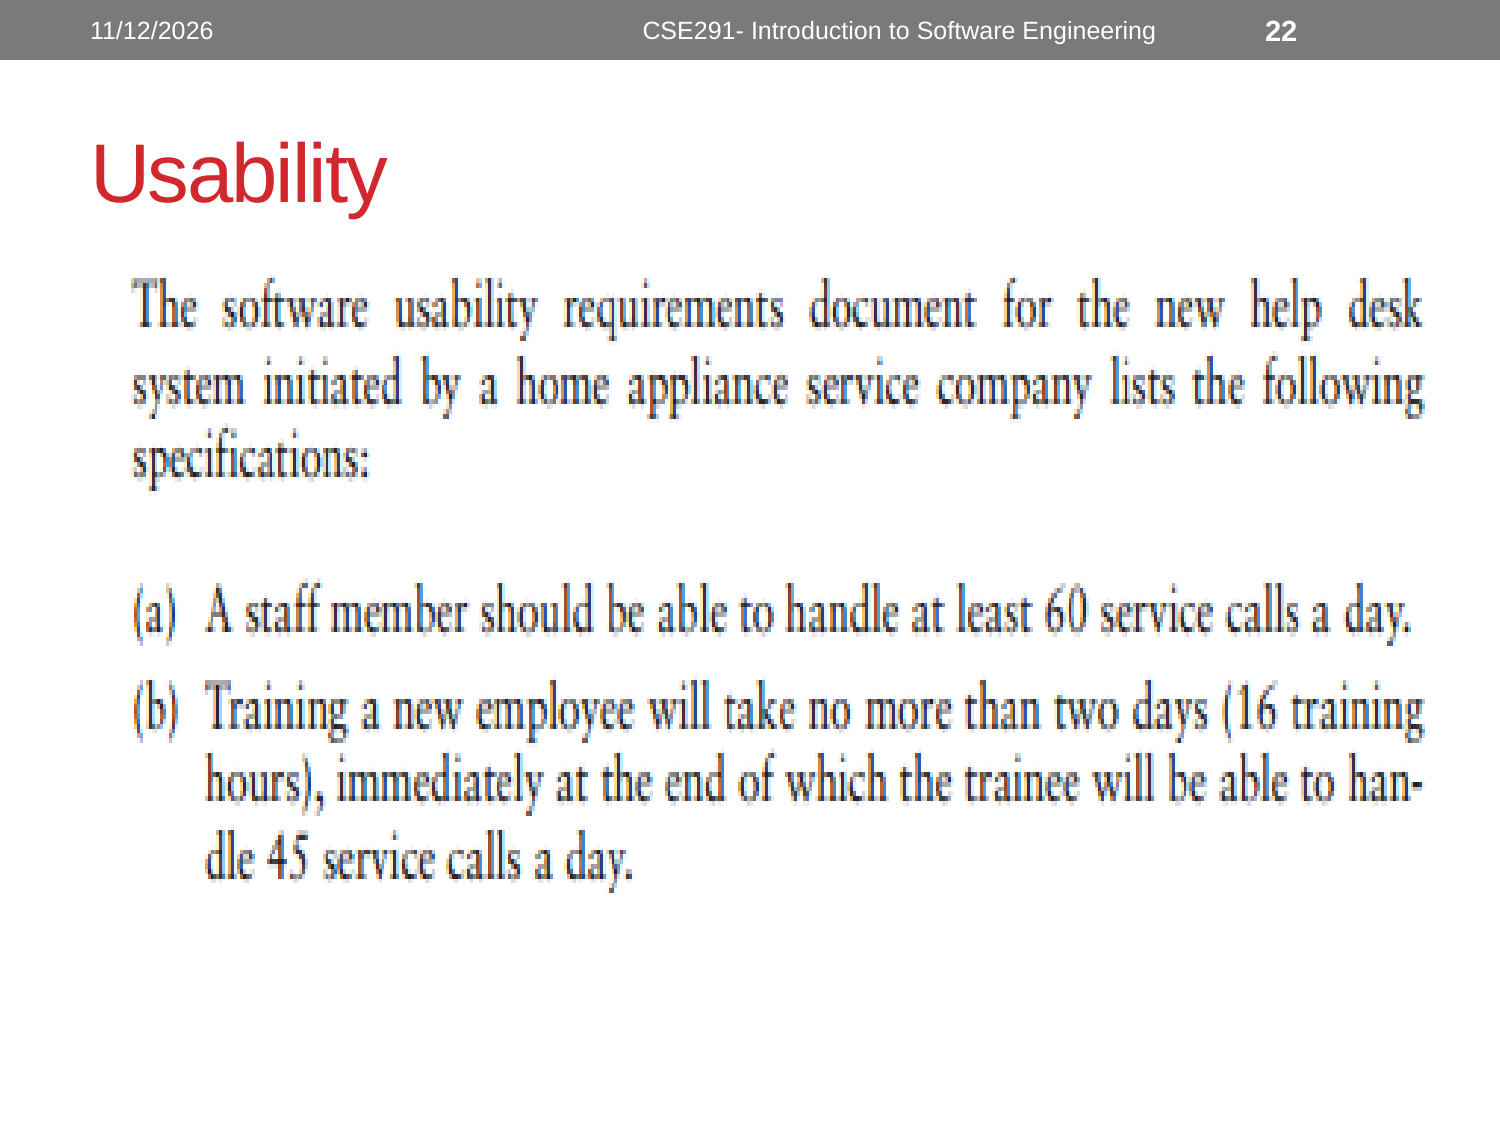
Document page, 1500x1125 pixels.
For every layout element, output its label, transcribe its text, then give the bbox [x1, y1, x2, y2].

footer CSE291- Introduction to Software Engineering [562, 3, 1238, 57]
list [99, 274, 1438, 913]
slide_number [75, 3, 550, 57]
slide_number 22 [1250, 3, 1425, 57]
title Usability [75, 87, 1425, 250]
